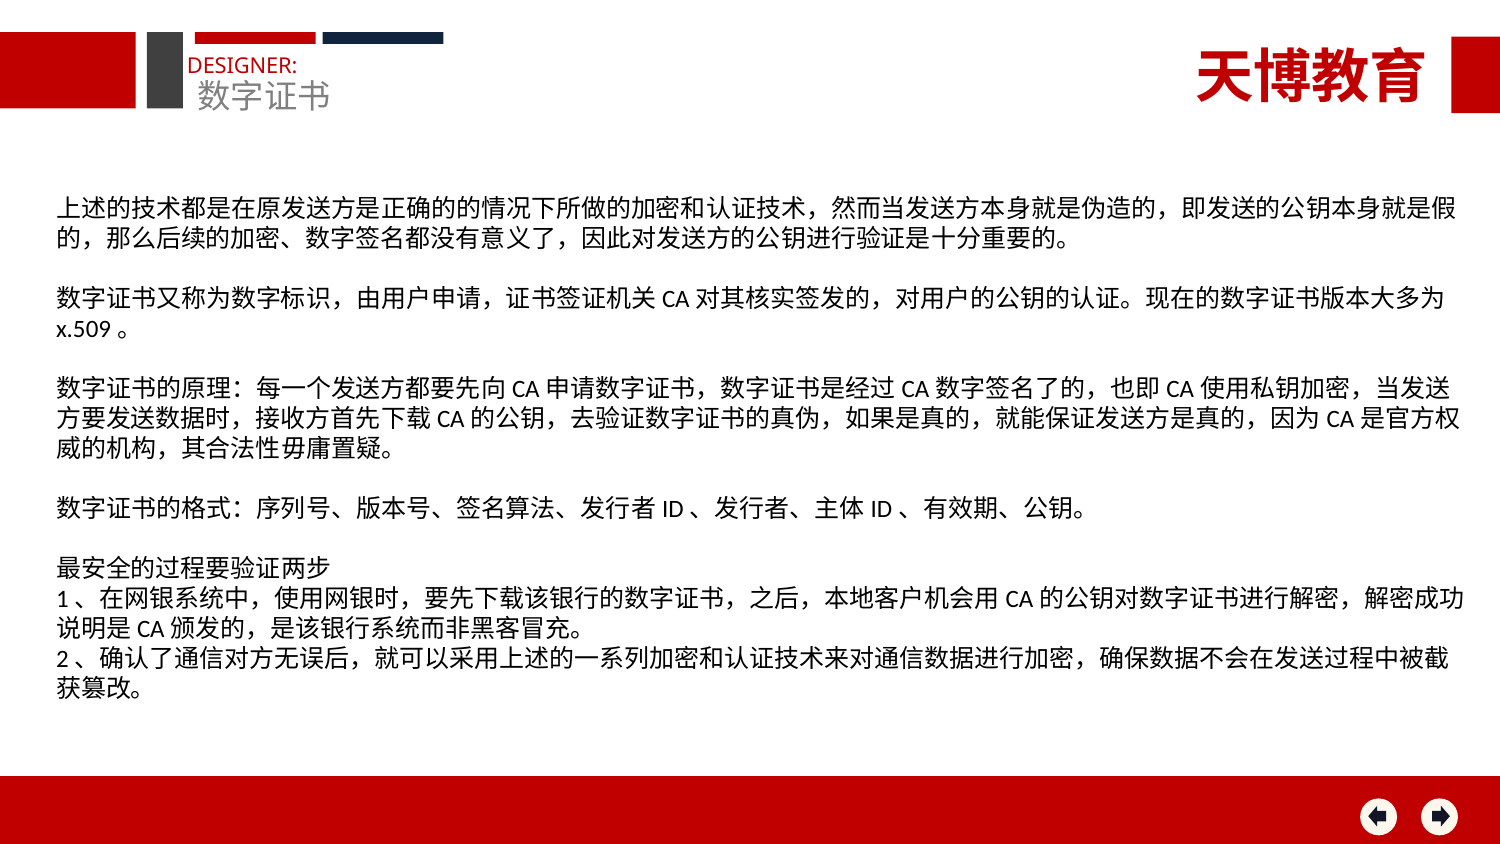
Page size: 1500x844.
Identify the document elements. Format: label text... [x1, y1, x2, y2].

text_box 数字证书 [183, 67, 850, 123]
text_box 天博教育 [1180, 32, 1444, 117]
text_box 上述的技术都是在原发送方是正确的的情况下所做的加密和认证技术，然而当发送方本身就是伪造的，即发送的公钥本身就是假的，那么后续的加密、数字签名都没有意义了，因此对发送方的公钥进行验证是十分重要的。 数字证书又称为数字标识，由用户申请，证书签证机关CA对其核实签发的，对用户的公钥的认证。现在的数字证书版本大多为x.509。 数字证书的原理：每一个发送方都要先向CA申请数字证书，数字证书是经过CA数字签名了的，也即CA使用私钥加密，当发送方要发送数据时，接收方首先下载CA的公钥，去验证数字证书的真伪，如果是真的，就能保证发送方是真的，因为CA是官方权威的机构，其合法性毋庸置疑。 数字证书的格式：序列号、版本号、签名算法、发行者ID、发行者、主体ID、有效期、公钥。 最安全的过程要验证两步 1、在网银系统中，使用网银时，要先下载该银行的数字证书，之后，本地客户机会用CA的公钥对数字证书进行解密，解密成功说明是CA颁发的，是该银行系统而非黑客冒充。 2、确认了通信对方无误后，就可以采用上述的一系列加密和认证技术来对通信数据进行加密，确保数据不会在发送过程中被截获篡改。 [41, 185, 1481, 809]
text_box DESIGNER: [172, 43, 313, 85]
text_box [194, 31, 444, 45]
